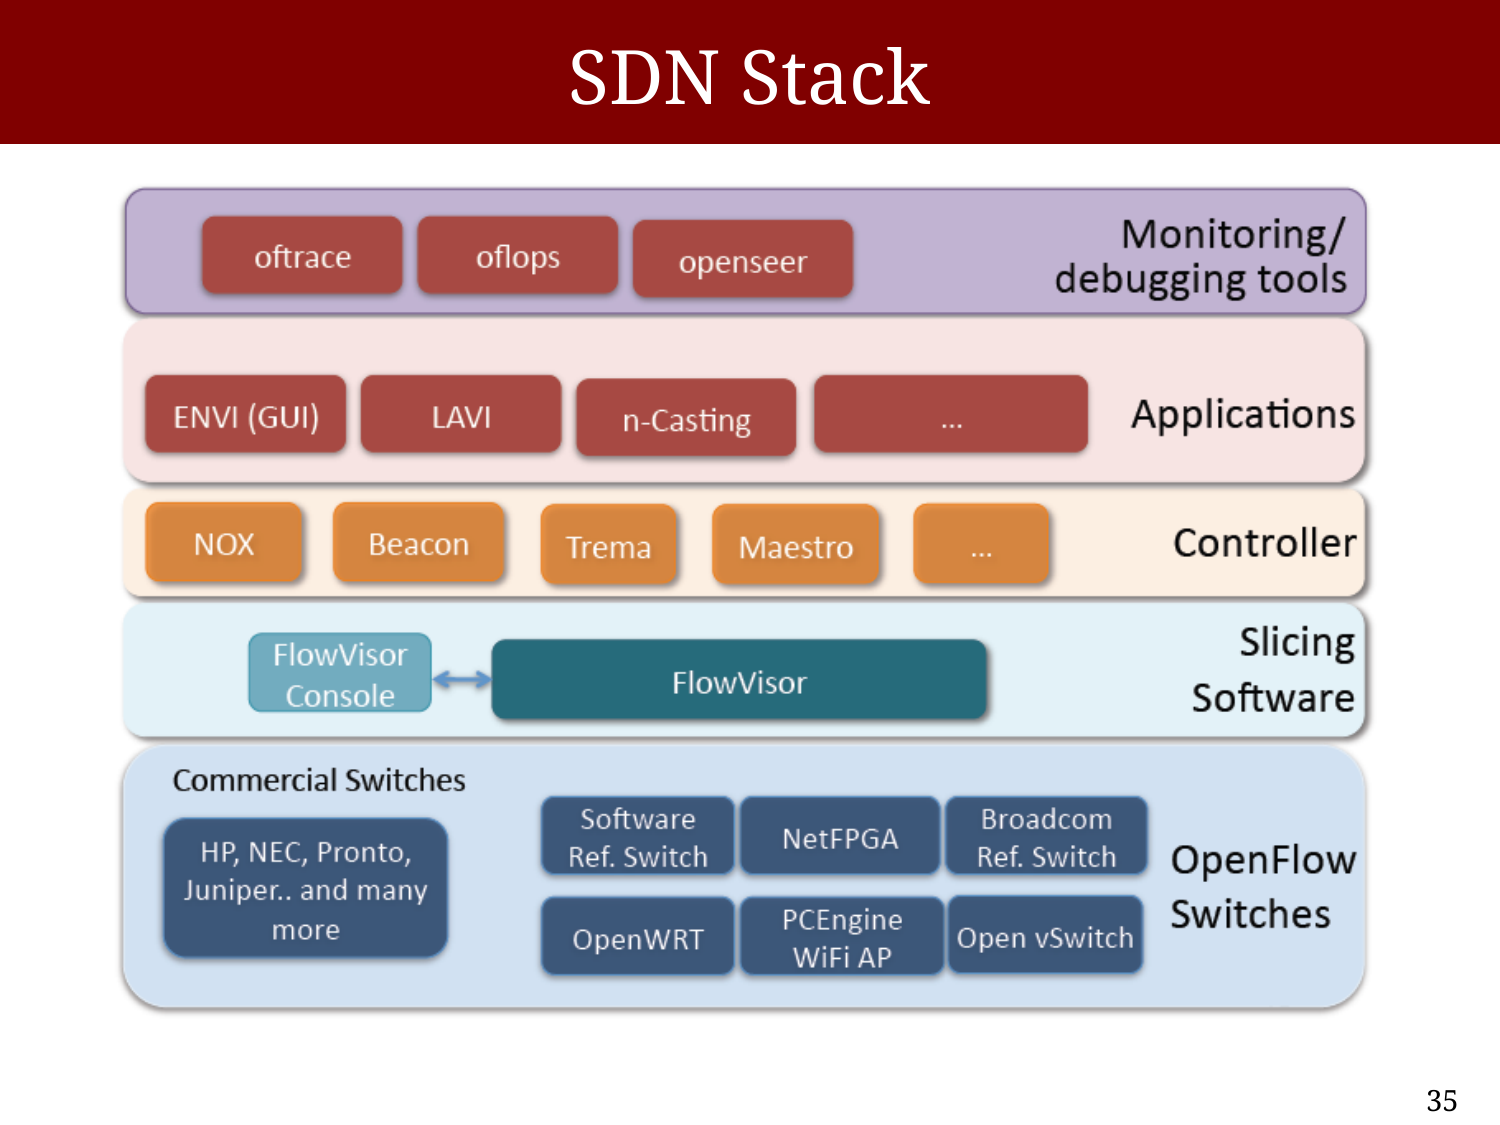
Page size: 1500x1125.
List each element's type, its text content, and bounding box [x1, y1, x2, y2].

slide_number 35 [1143, 1074, 1474, 1121]
title SDN Stack [74, 12, 1426, 138]
picture [99, 174, 1401, 1019]
